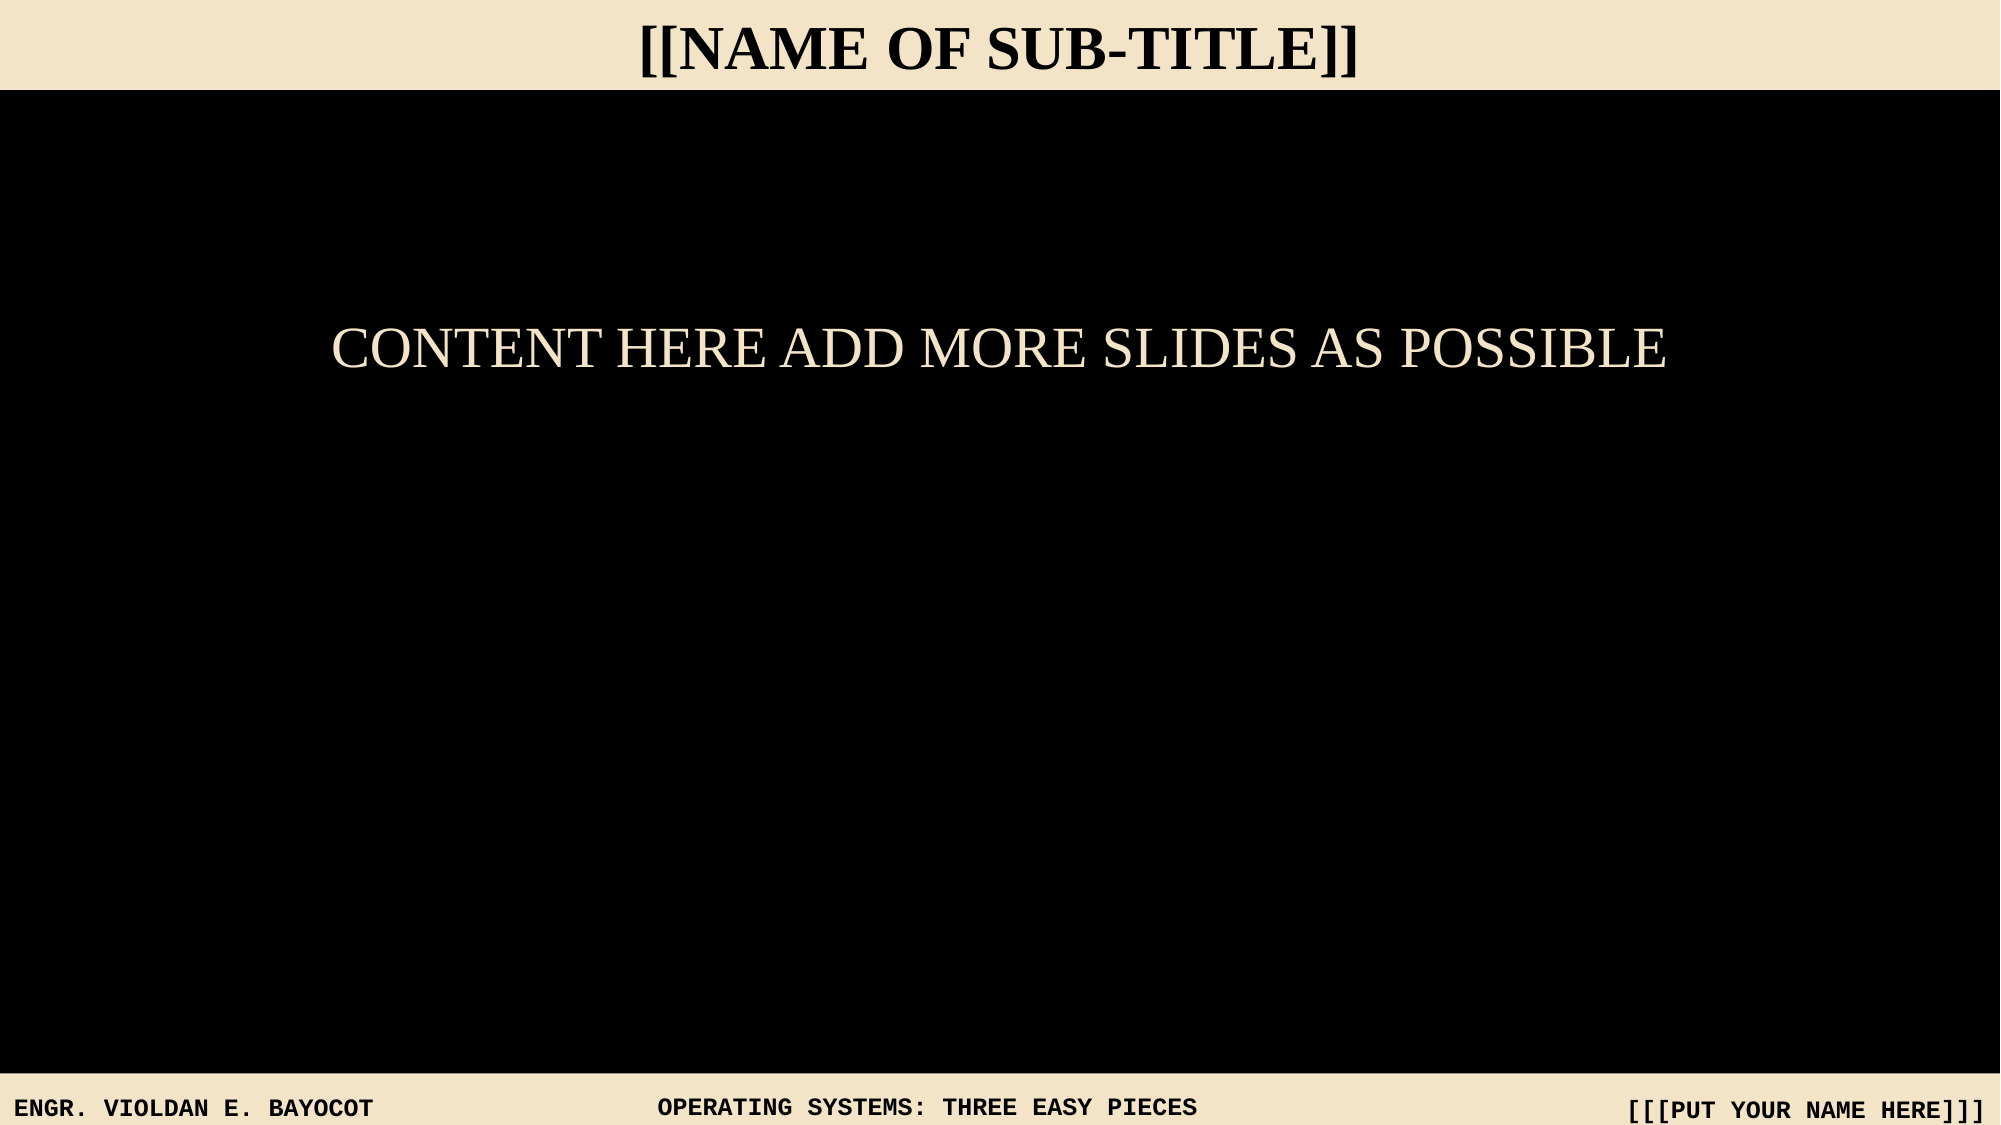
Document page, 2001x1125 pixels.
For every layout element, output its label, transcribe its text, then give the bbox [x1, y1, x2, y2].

text_box CONTENT HERE ADD MORE SLIDES AS POSSIBLE [137, 309, 1863, 442]
text_box [[NAME OF SUB-TITLE]] [0, 0, 2000, 91]
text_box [0, 1073, 2000, 1125]
